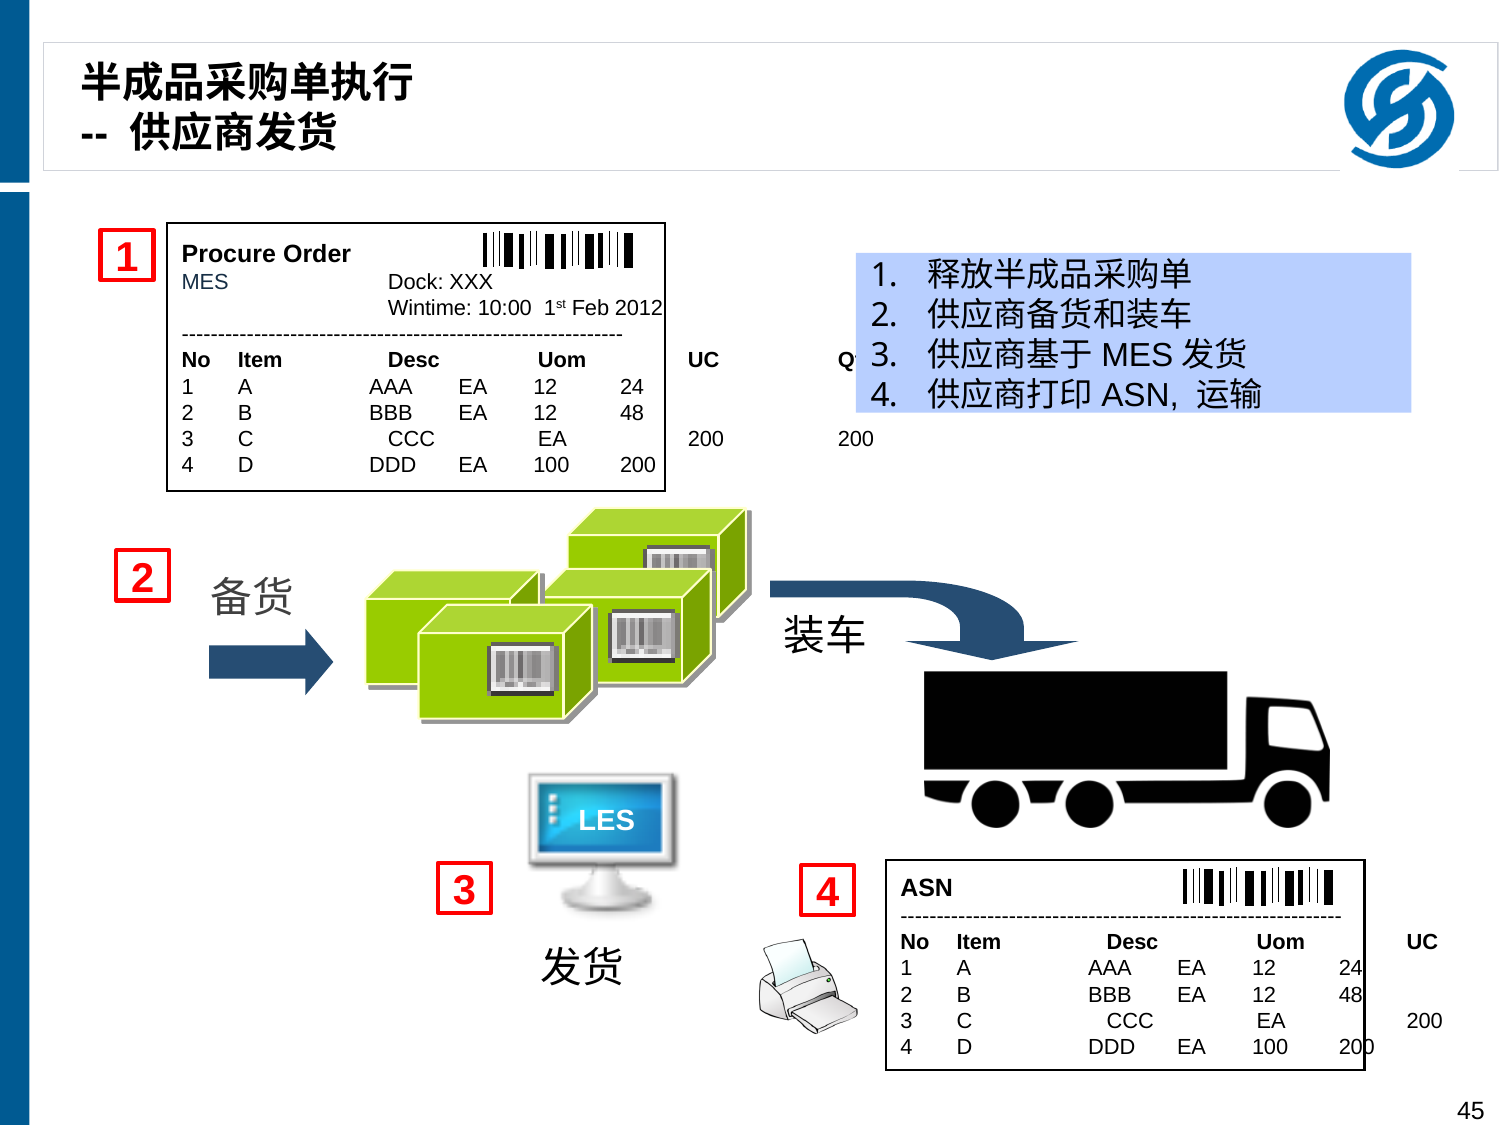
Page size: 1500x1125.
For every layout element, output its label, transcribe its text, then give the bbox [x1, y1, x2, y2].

text_box [567, 507, 746, 617]
slide_number 45 [1299, 1071, 1500, 1125]
text_box [209, 628, 334, 696]
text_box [1184, 866, 1329, 906]
text_box 释放半成品采购单 供应商备货和装车 供应商基于MES发货 供应商打印ASN, 运输 [855, 252, 1412, 413]
text_box 3 [436, 861, 493, 915]
text_box 发货 [525, 944, 640, 991]
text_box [484, 230, 629, 270]
picture [924, 671, 1330, 829]
text_box Procure Order MES Dock: XXX Wintime: 10:00 1st Feb 2012 ------------------------------------------------------------- No Item Desc Uom UC Qty A AAA EA 12 24 B BBB EA 12 48 3 C CCC EA 200 200 D DDD EA 100 200 [166, 223, 666, 492]
text_box [365, 570, 539, 685]
picture [608, 536, 715, 672]
title 半成品采购单执行 -- 供应商发货 [65, 46, 1011, 166]
picture [748, 932, 861, 1045]
text_box [544, 597, 711, 683]
text_box 装车 [768, 608, 883, 660]
text_box [418, 604, 592, 719]
text_box ASN ------------------------------------------------------------- No Item Desc Uom UC Qty A AAA EA 12 24 B BBB EA 12 48 3 C CCC EA 200 200 D DDD EA 100 200 [885, 860, 1365, 1071]
text_box 1 [98, 228, 156, 282]
text_box 2 [114, 548, 171, 603]
picture [1340, 47, 1459, 171]
picture [467, 606, 559, 705]
text_box 4 [799, 863, 856, 917]
text_box [770, 580, 1079, 661]
picture [518, 763, 693, 938]
text_box 备货 [150, 570, 355, 628]
